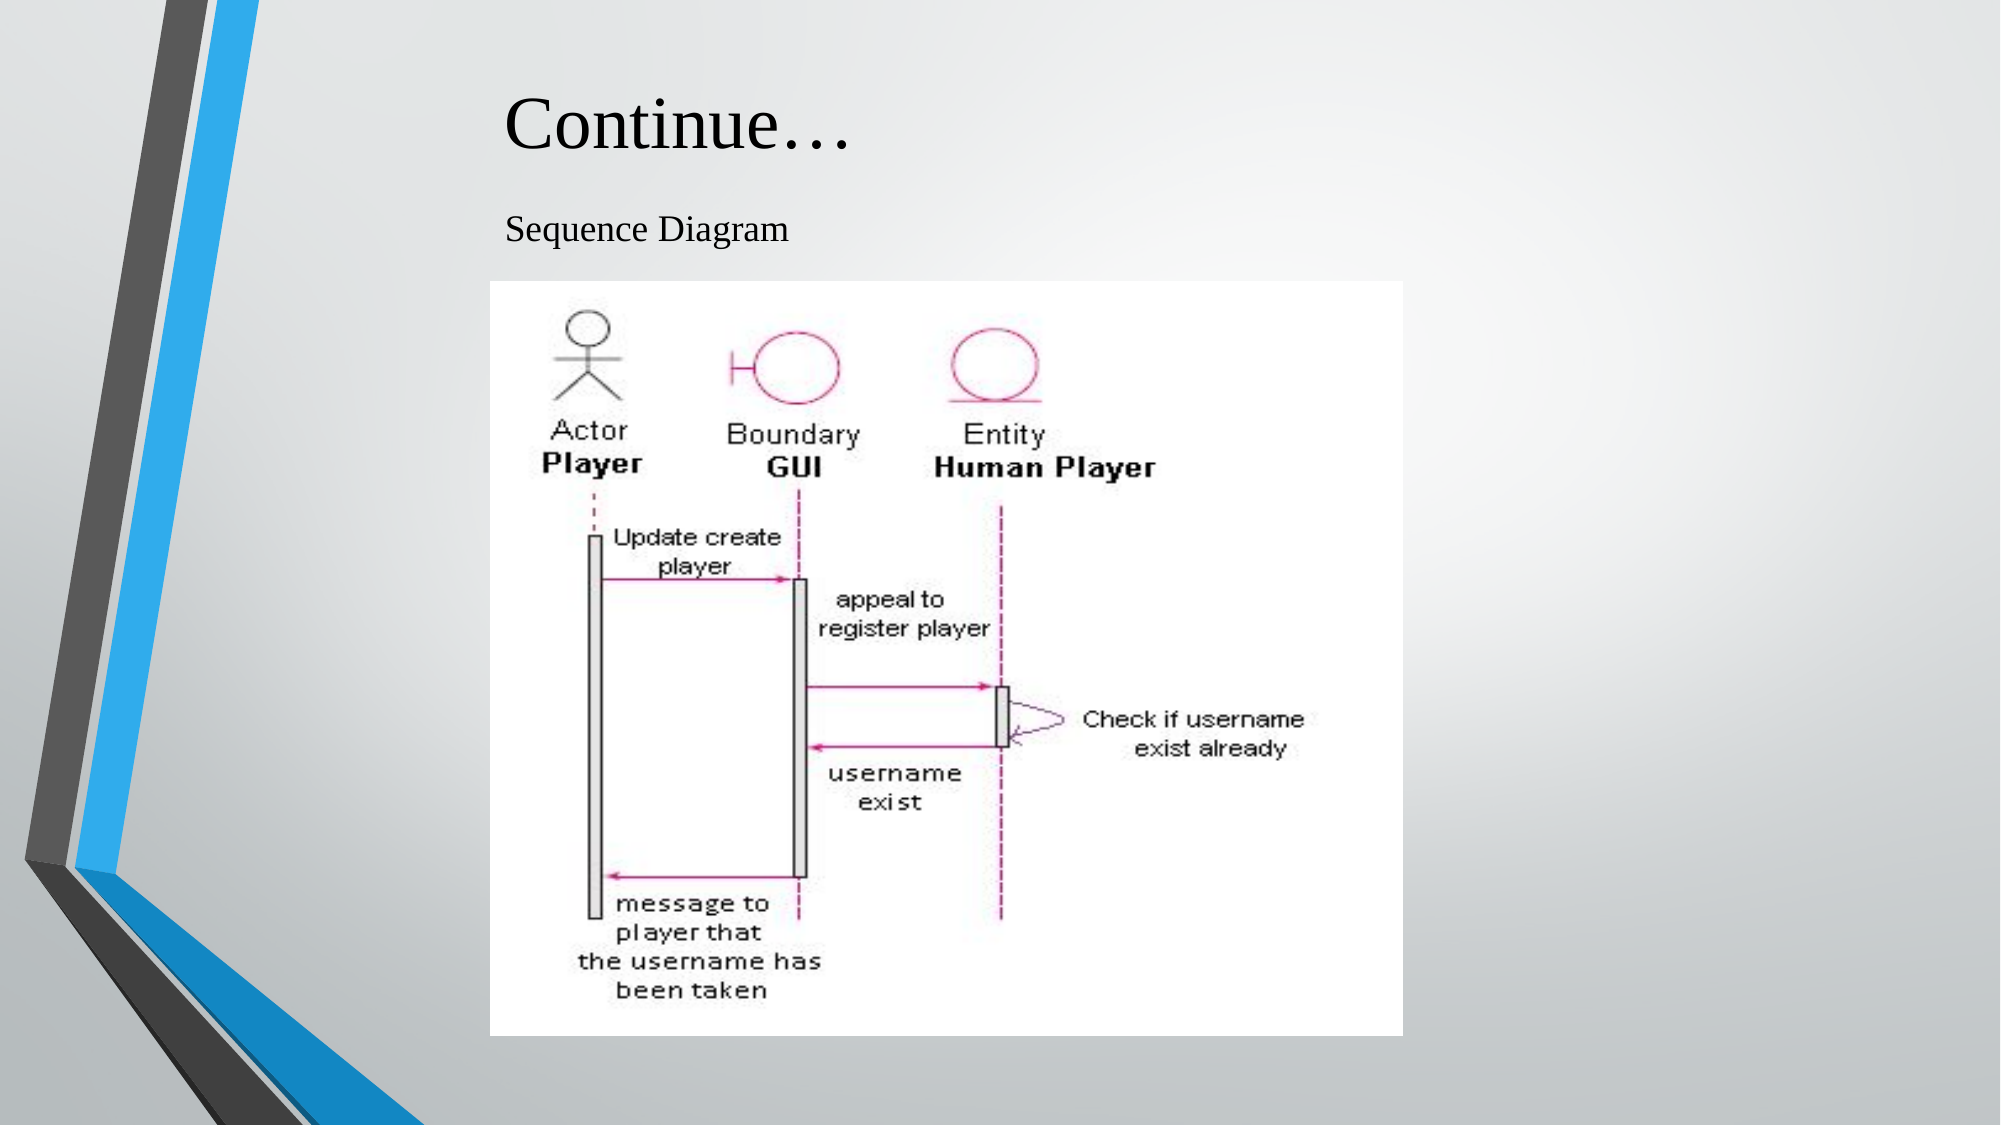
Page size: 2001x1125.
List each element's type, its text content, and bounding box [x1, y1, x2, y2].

text_box Sequence Diagram [490, 196, 1203, 257]
picture [489, 281, 1404, 1037]
text_box Continue… [490, 65, 1338, 171]
